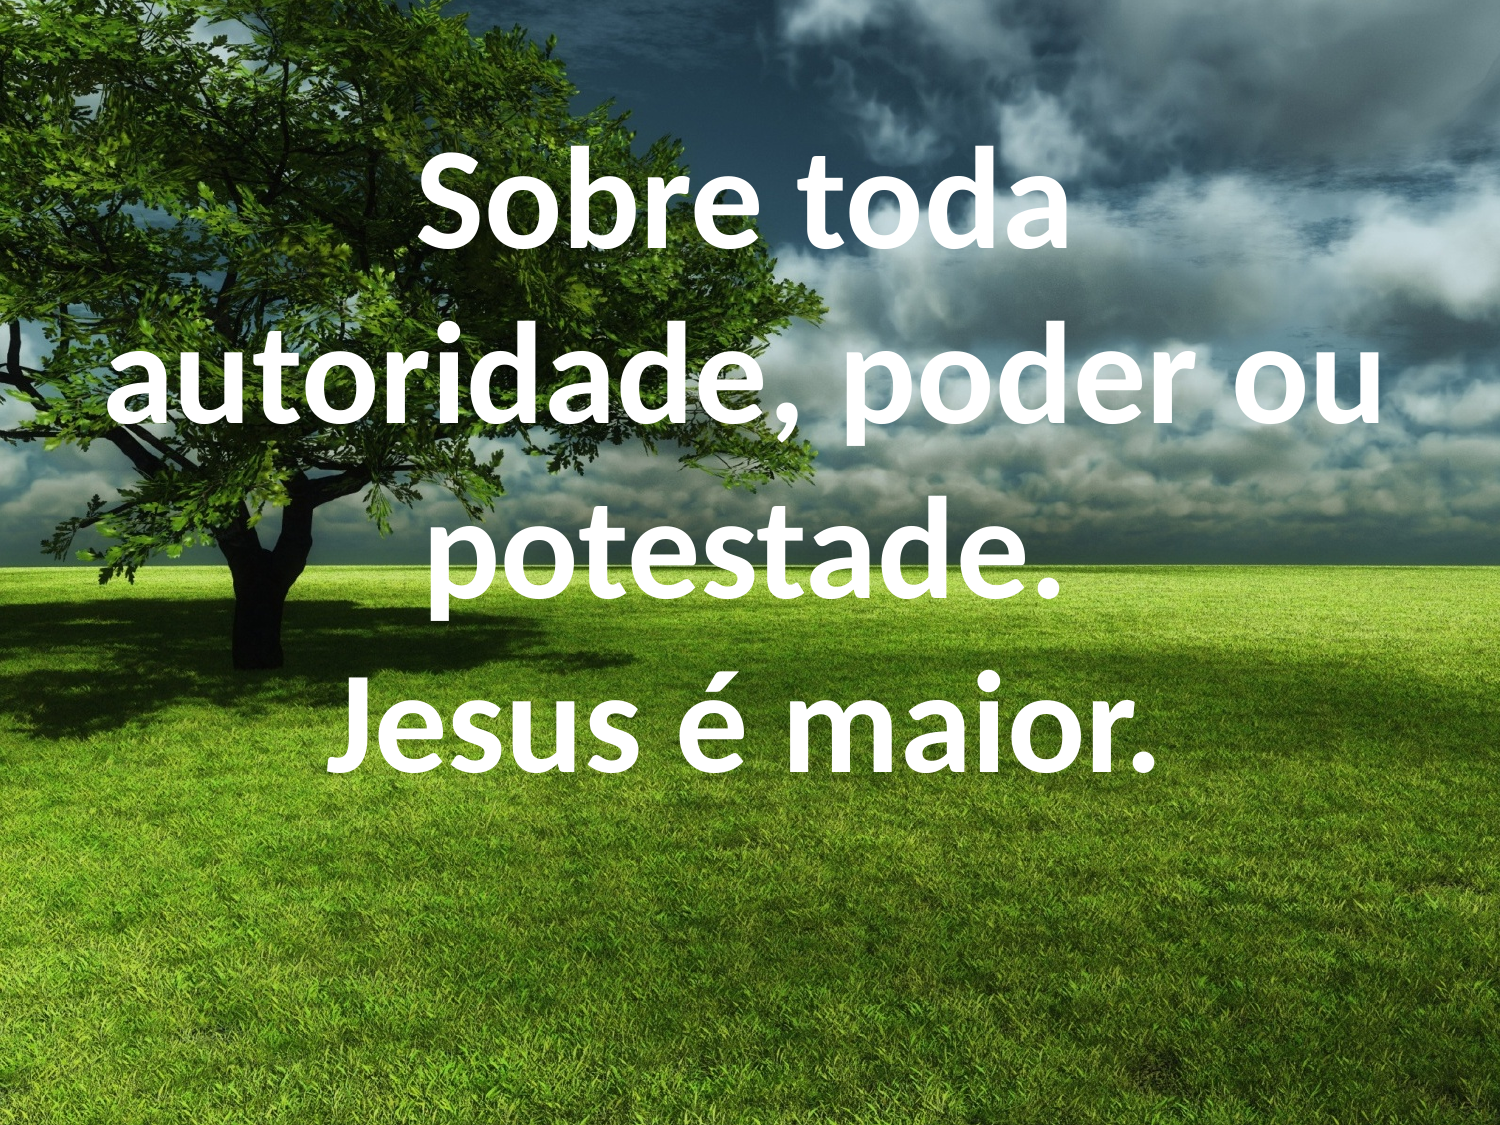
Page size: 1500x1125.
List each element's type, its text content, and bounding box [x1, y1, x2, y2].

text_box Sobre toda autoridade, poder ou potestade. Jesus é maior. [53, 95, 1438, 1065]
picture [0, 0, 1500, 1125]
